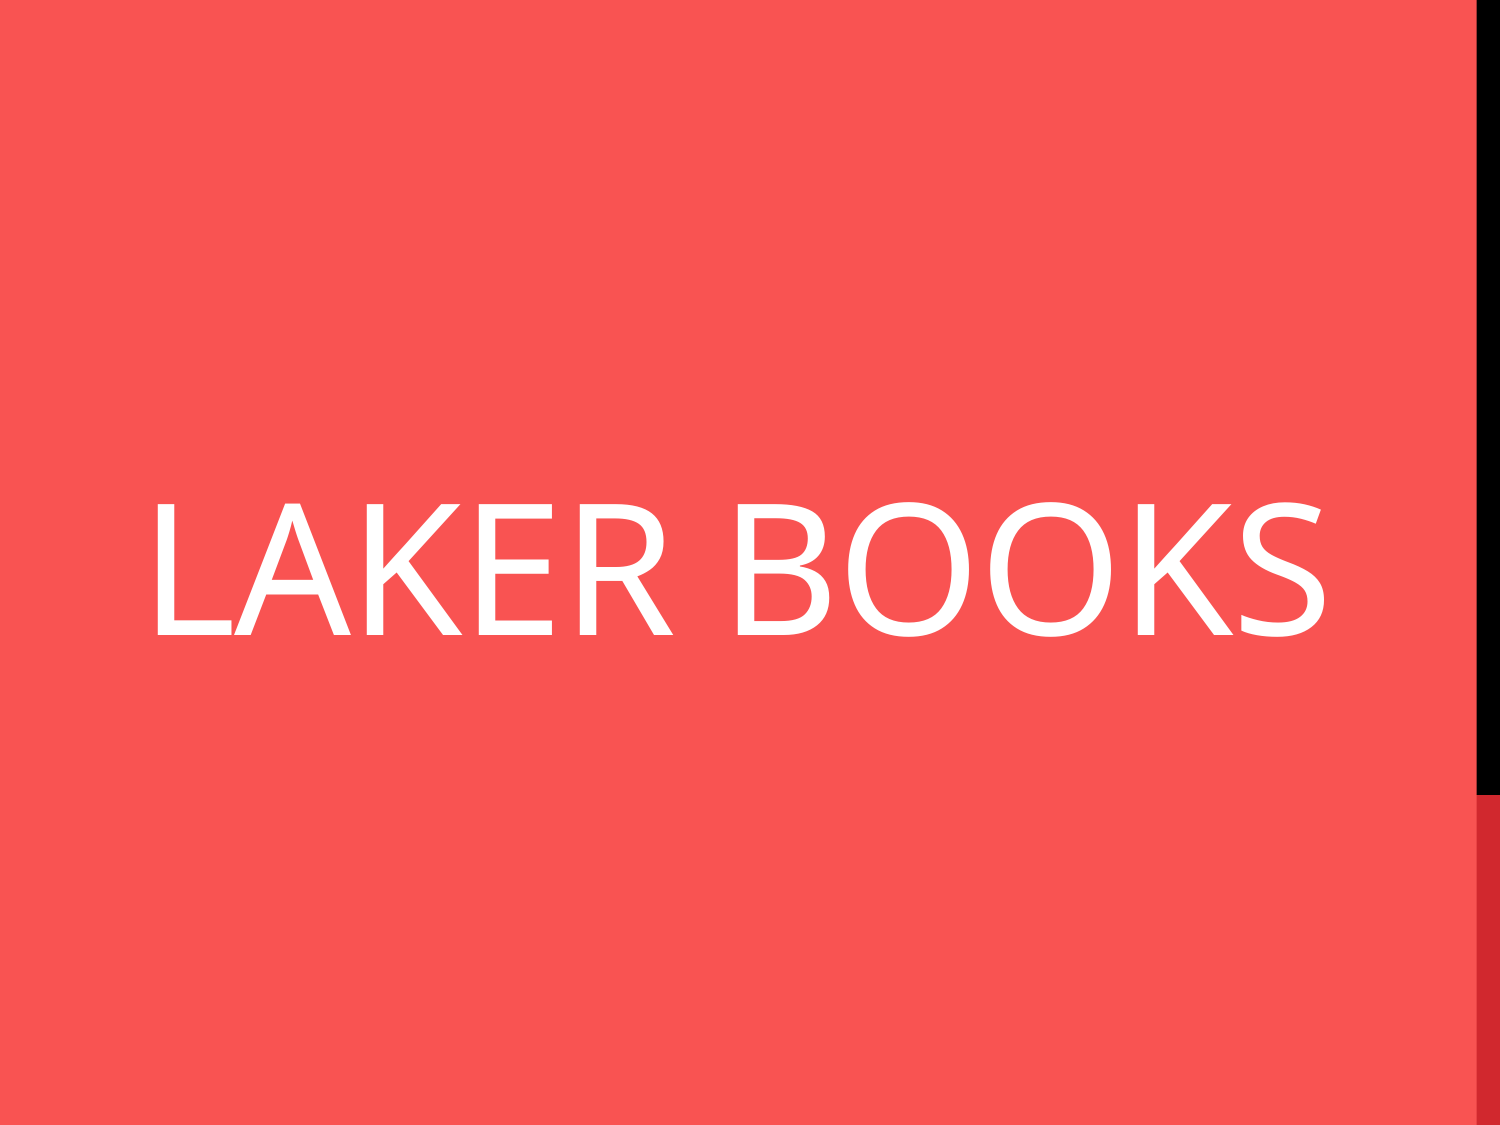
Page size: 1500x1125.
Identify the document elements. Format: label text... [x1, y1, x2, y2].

title Laker Books [0, 0, 1474, 1125]
